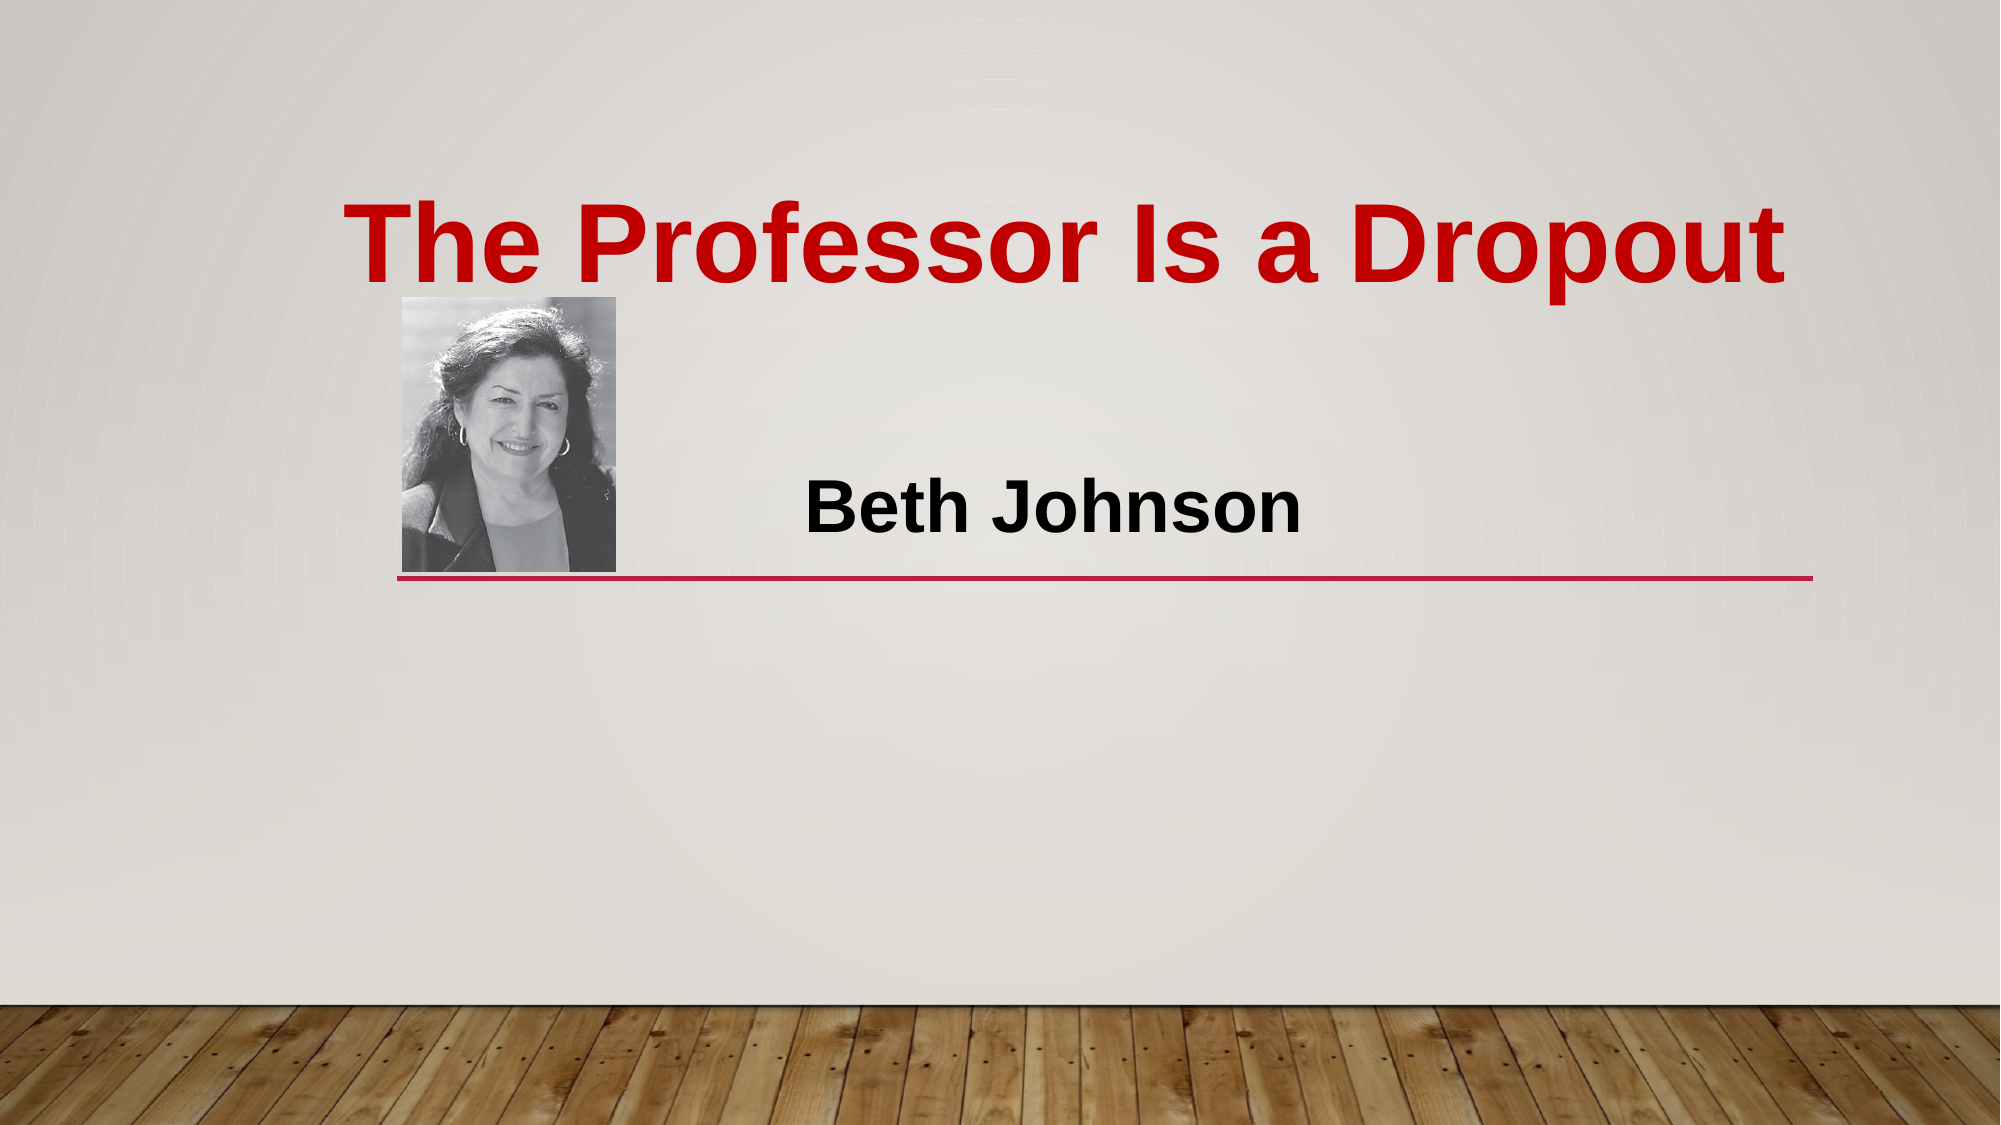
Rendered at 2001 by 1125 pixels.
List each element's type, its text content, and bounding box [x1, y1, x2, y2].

picture [401, 297, 616, 572]
text_box The Professor Is a Dropout Beth Johnson [328, 162, 1819, 568]
picture [0, 1005, 2000, 1125]
